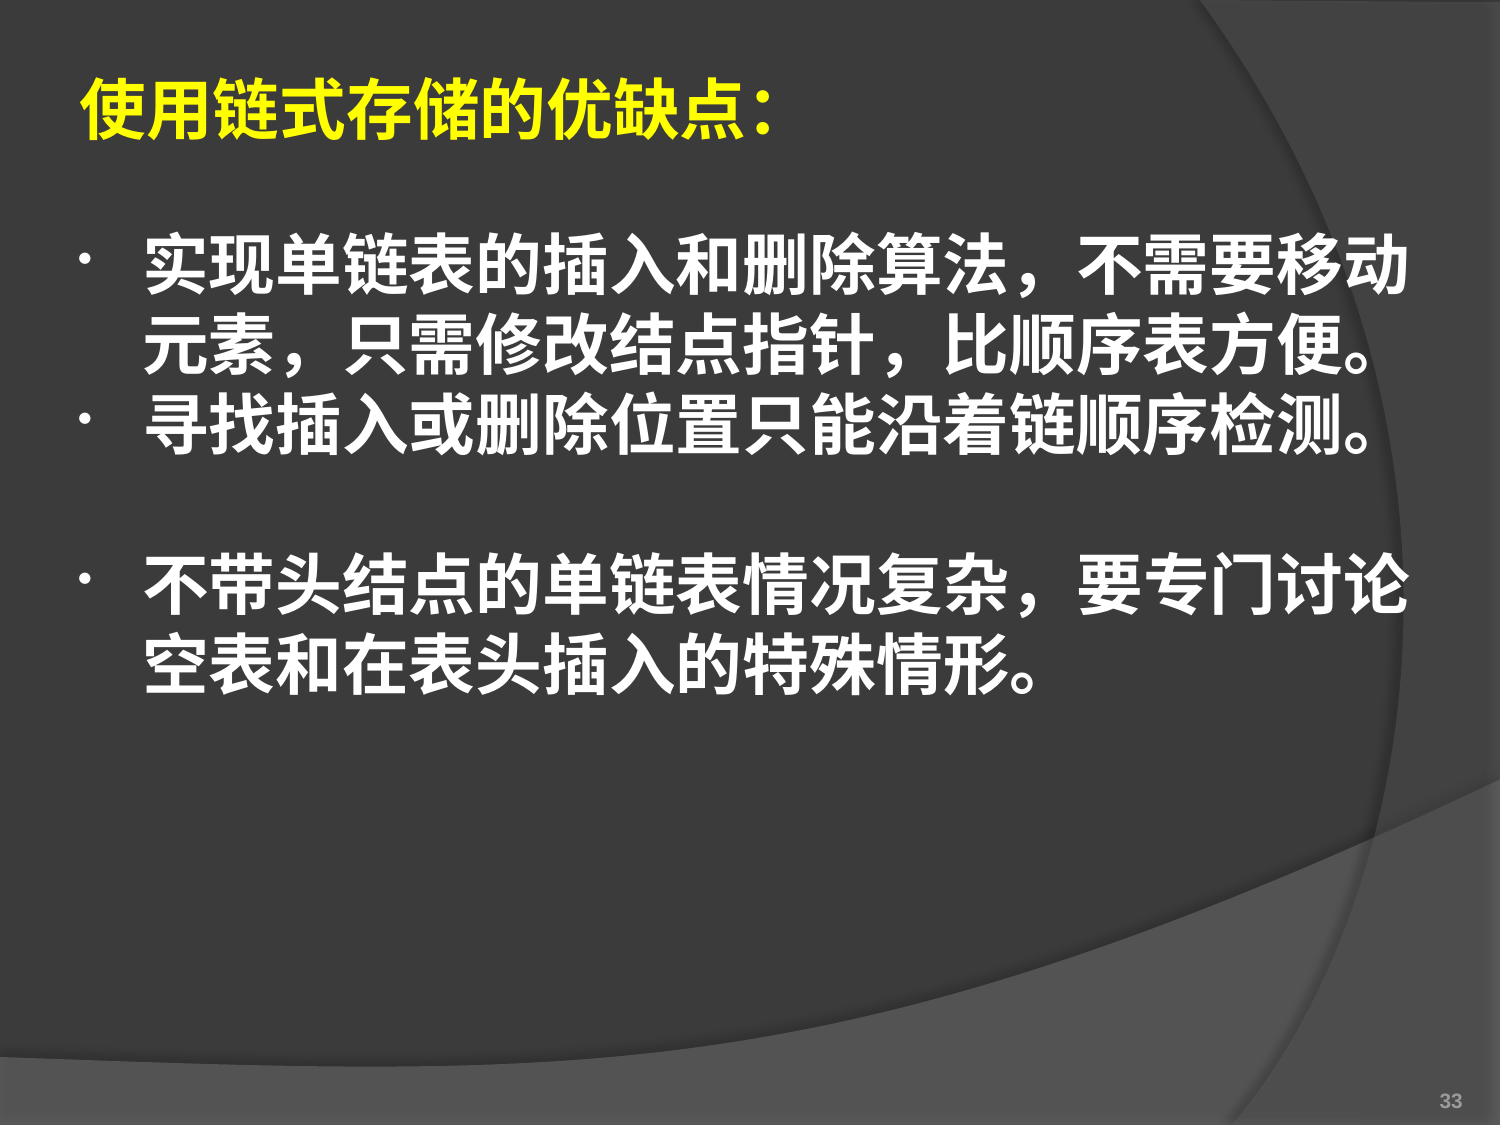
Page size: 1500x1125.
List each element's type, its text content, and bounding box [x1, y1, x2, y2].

list 使用链式存储的优缺点： 实现单链表的插入和删除算法，不需要移动元素，只需修改结点指针，比顺序表方便。 寻找插入或删除位置只能沿着链顺序检测。 不带头结点的单链表情况复杂，要专门讨论空表和在表头插入的特殊情形。 [58, 60, 1448, 970]
slide_number 33 [1337, 1053, 1463, 1114]
